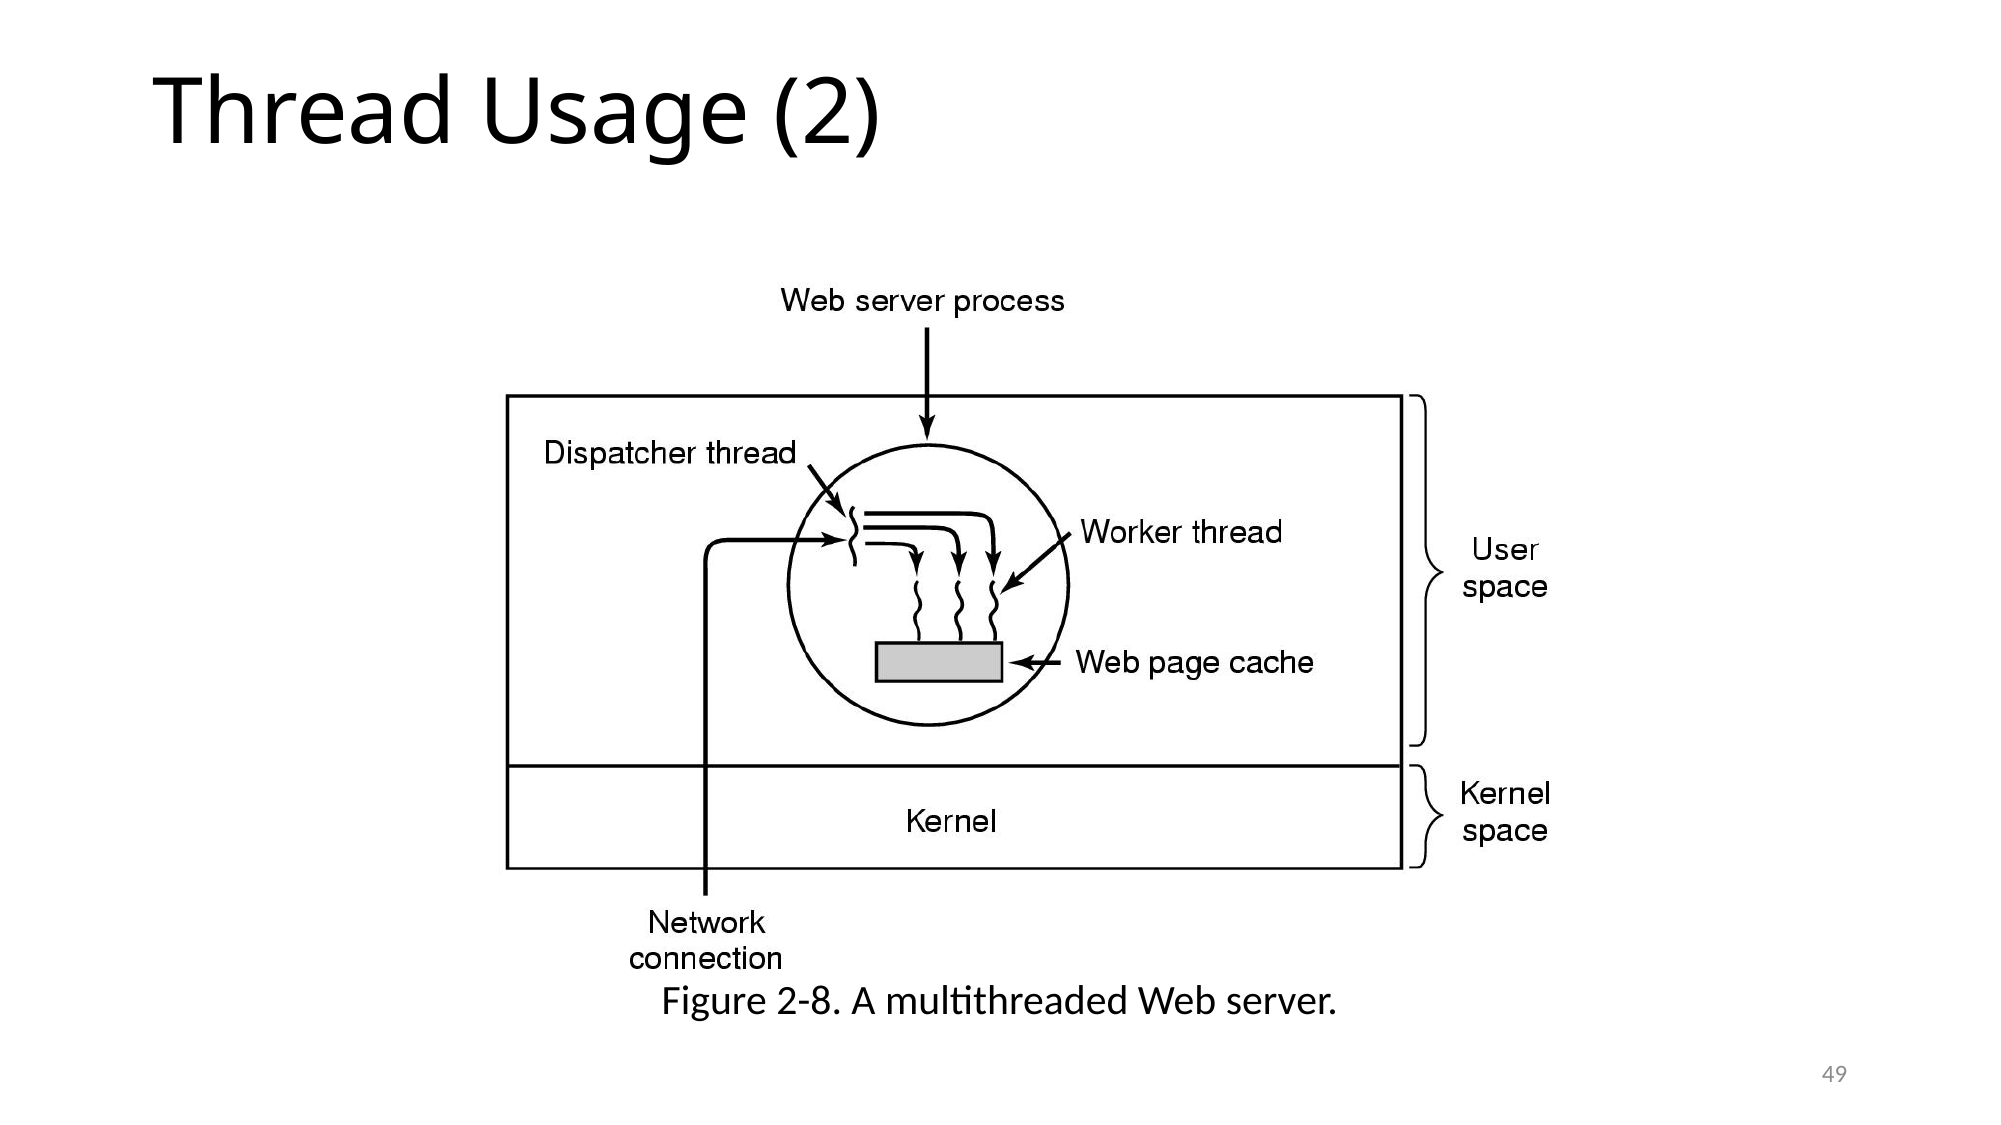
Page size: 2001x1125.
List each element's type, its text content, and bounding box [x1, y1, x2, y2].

title Thread Usage (2) [137, 59, 1863, 278]
picture [498, 274, 1560, 977]
slide_number 49 [1412, 1042, 1863, 1103]
text_box Figure 2-8. A multithreaded Web server. [249, 965, 1750, 1051]
